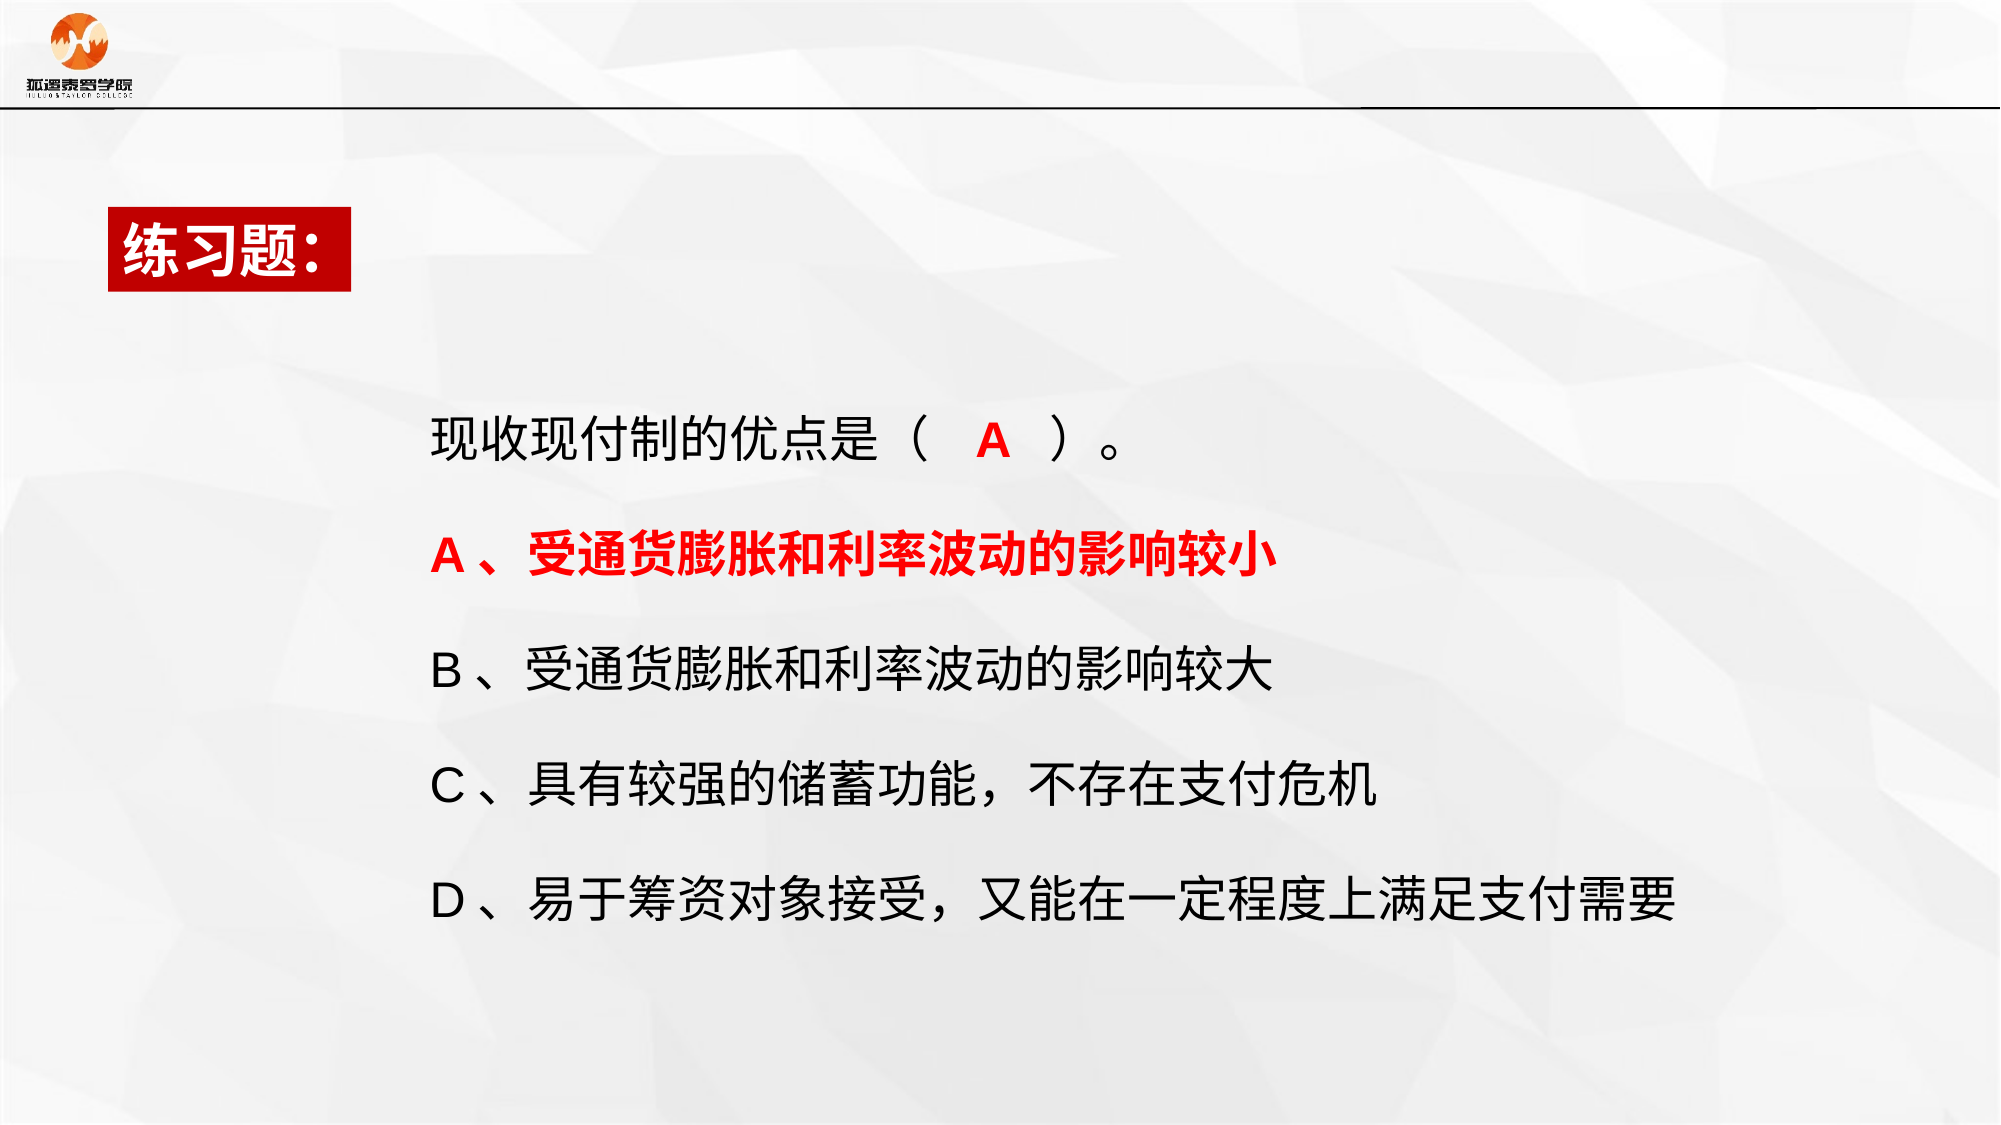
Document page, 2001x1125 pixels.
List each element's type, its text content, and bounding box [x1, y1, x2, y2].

text_box 练习题： [108, 206, 352, 292]
subtitle 现收现付制的优点是（ A ）。 A、受通货膨胀和利率波动的影响较小 B、受通货膨胀和利率波动的影响较大 C、具有较强的储蓄功能，不存在支付危机 D、易于筹资对象接受，又能在一定程度上满足支付需要 [414, 316, 1878, 989]
picture [4, 0, 154, 111]
